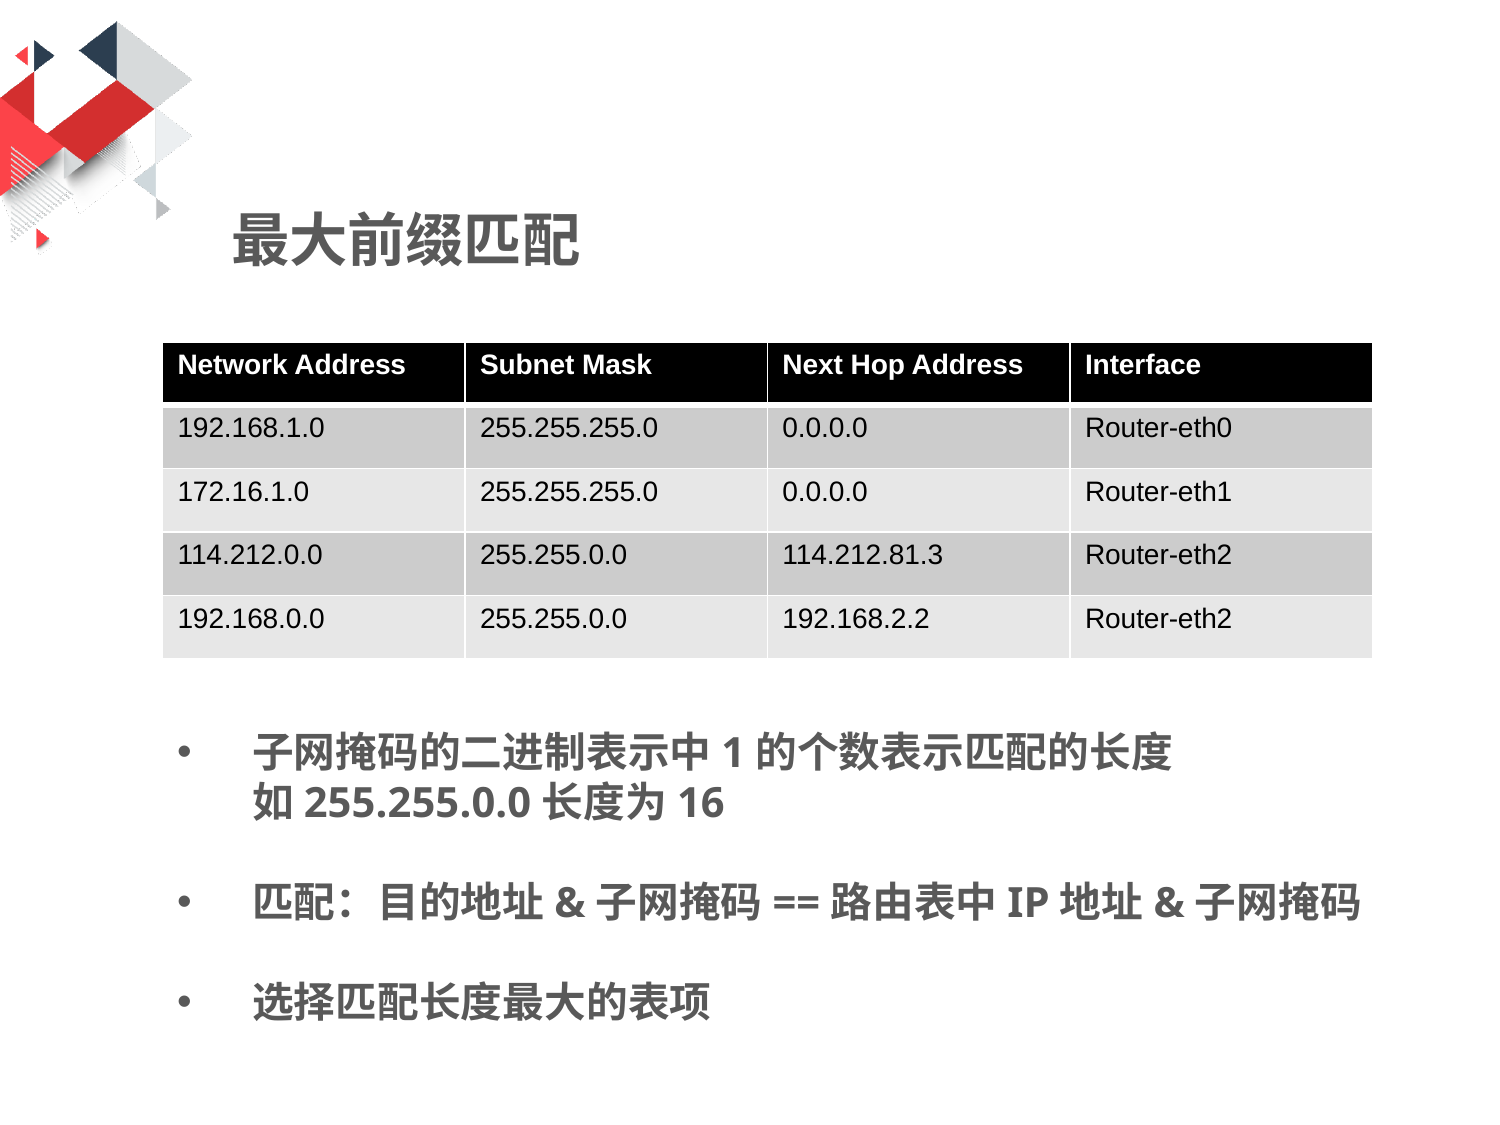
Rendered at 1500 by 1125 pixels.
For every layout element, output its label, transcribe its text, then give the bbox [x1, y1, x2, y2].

table_cell 172.16.1.0 [163, 469, 464, 531]
table_header Subnet Mask [466, 343, 767, 402]
table_header Next Hop Address [768, 343, 1069, 402]
table_cell 255.255.255.0 [466, 408, 767, 468]
table_cell 114.212.0.0 [163, 533, 464, 595]
table_cell 255.255.0.0 [466, 533, 767, 595]
table_cell 255.255.0.0 [466, 596, 767, 658]
table_cell Router-eth2 [1071, 533, 1372, 595]
table_cell Router-eth0 [1071, 408, 1372, 468]
table_cell 255.255.255.0 [466, 469, 767, 531]
table_cell 114.212.81.3 [768, 533, 1069, 595]
picture [0, 21, 192, 255]
table_cell 192.168.2.2 [768, 596, 1069, 658]
table_cell 192.168.0.0 [163, 596, 464, 658]
text_box 最大前缀匹配 [216, 196, 596, 281]
table_header Interface [1071, 343, 1372, 402]
table_header Network Address [163, 343, 464, 402]
table_cell 0.0.0.0 [768, 469, 1069, 531]
table_cell Router-eth1 [1071, 469, 1372, 531]
table_cell Router-eth2 [1071, 596, 1372, 658]
text_box 子网掩码的二进制表示中1的个数表示匹配的长度 如255.255.0.0长度为16 匹配：目的地址&子网掩码==路由表中IP地址&子网掩码 选择匹配长度最大的表项 [162, 718, 1385, 1034]
table_cell 0.0.0.0 [768, 408, 1069, 468]
table_cell 192.168.1.0 [163, 408, 464, 468]
